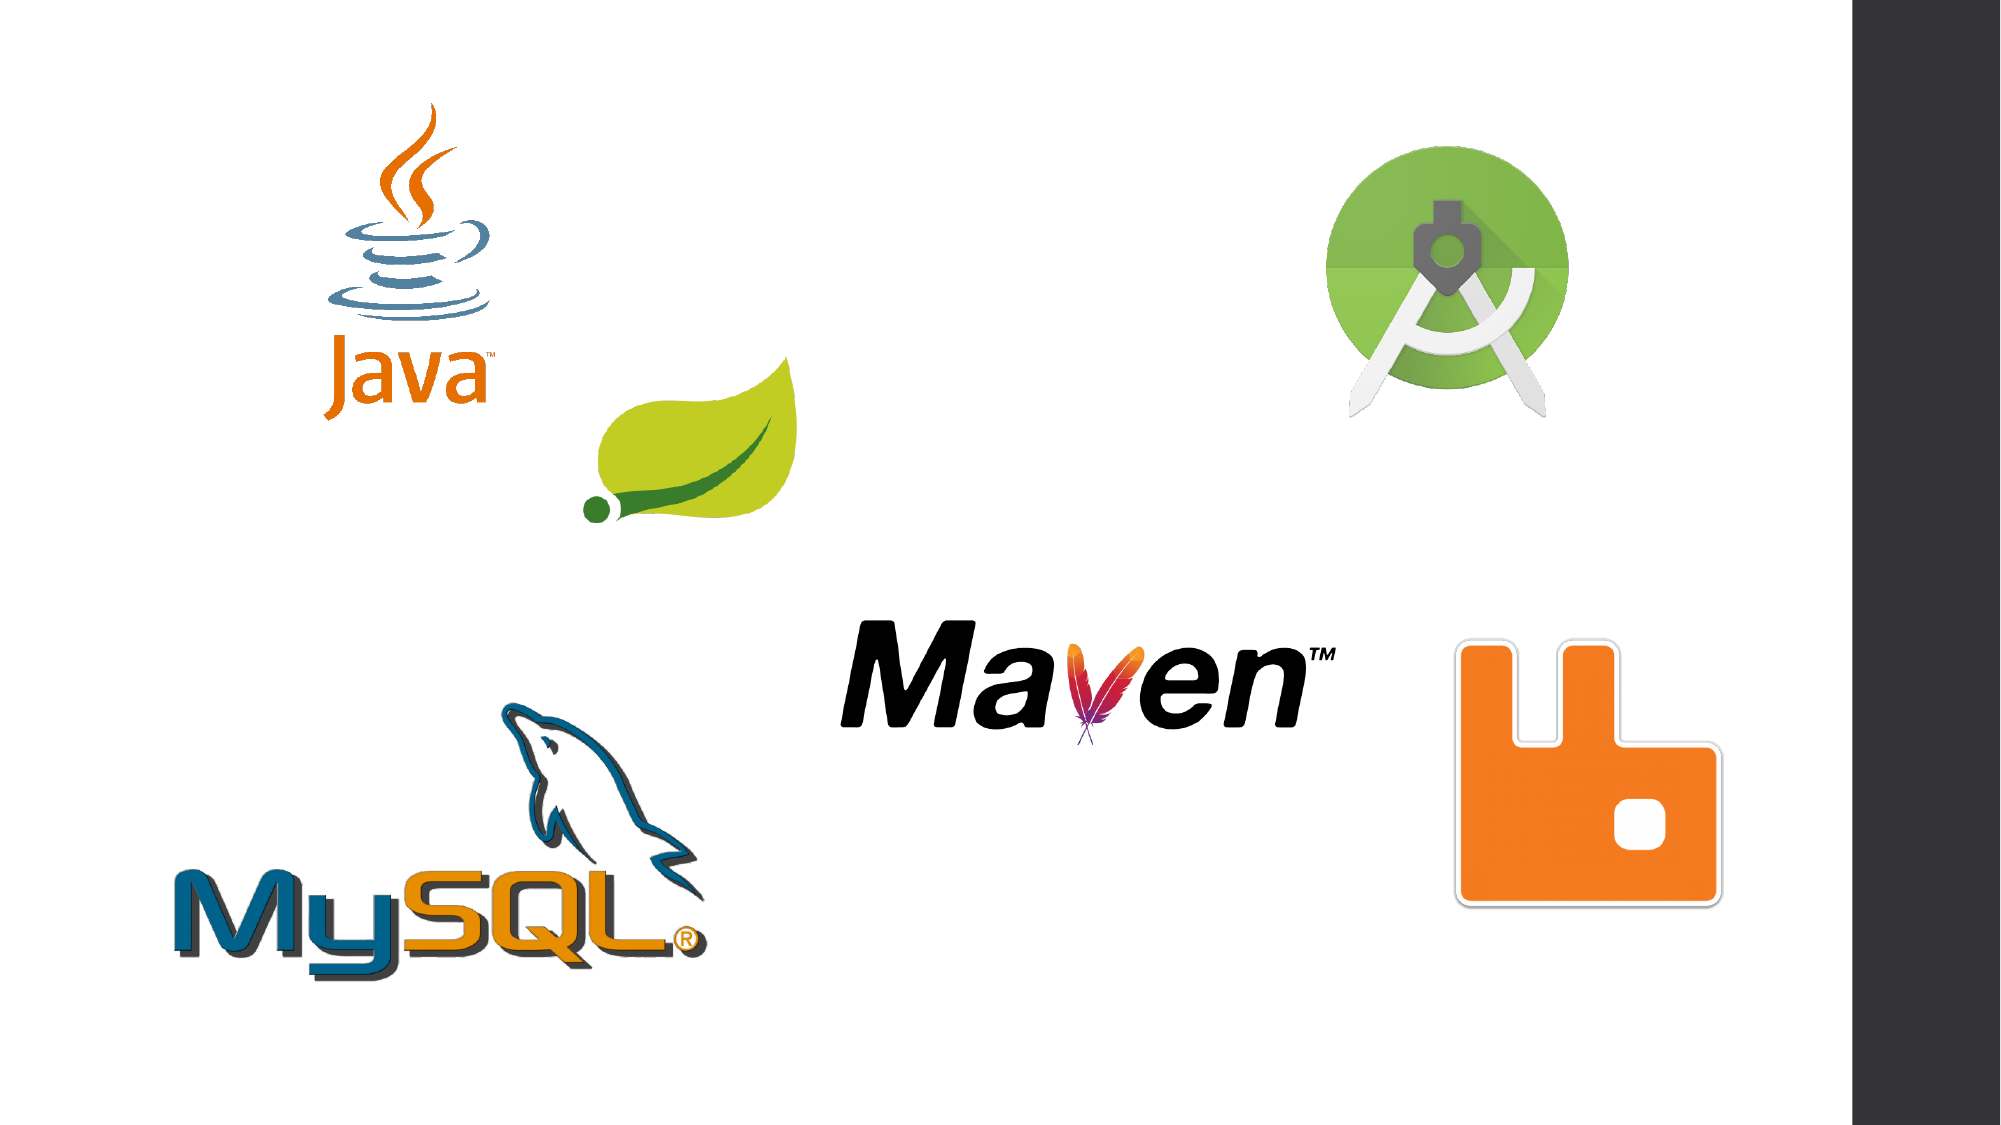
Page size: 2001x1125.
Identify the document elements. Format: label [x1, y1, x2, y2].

picture [127, 347, 812, 1125]
picture [319, 99, 497, 424]
picture [1305, 140, 1589, 424]
picture [1424, 608, 1752, 937]
picture [829, 616, 1340, 746]
